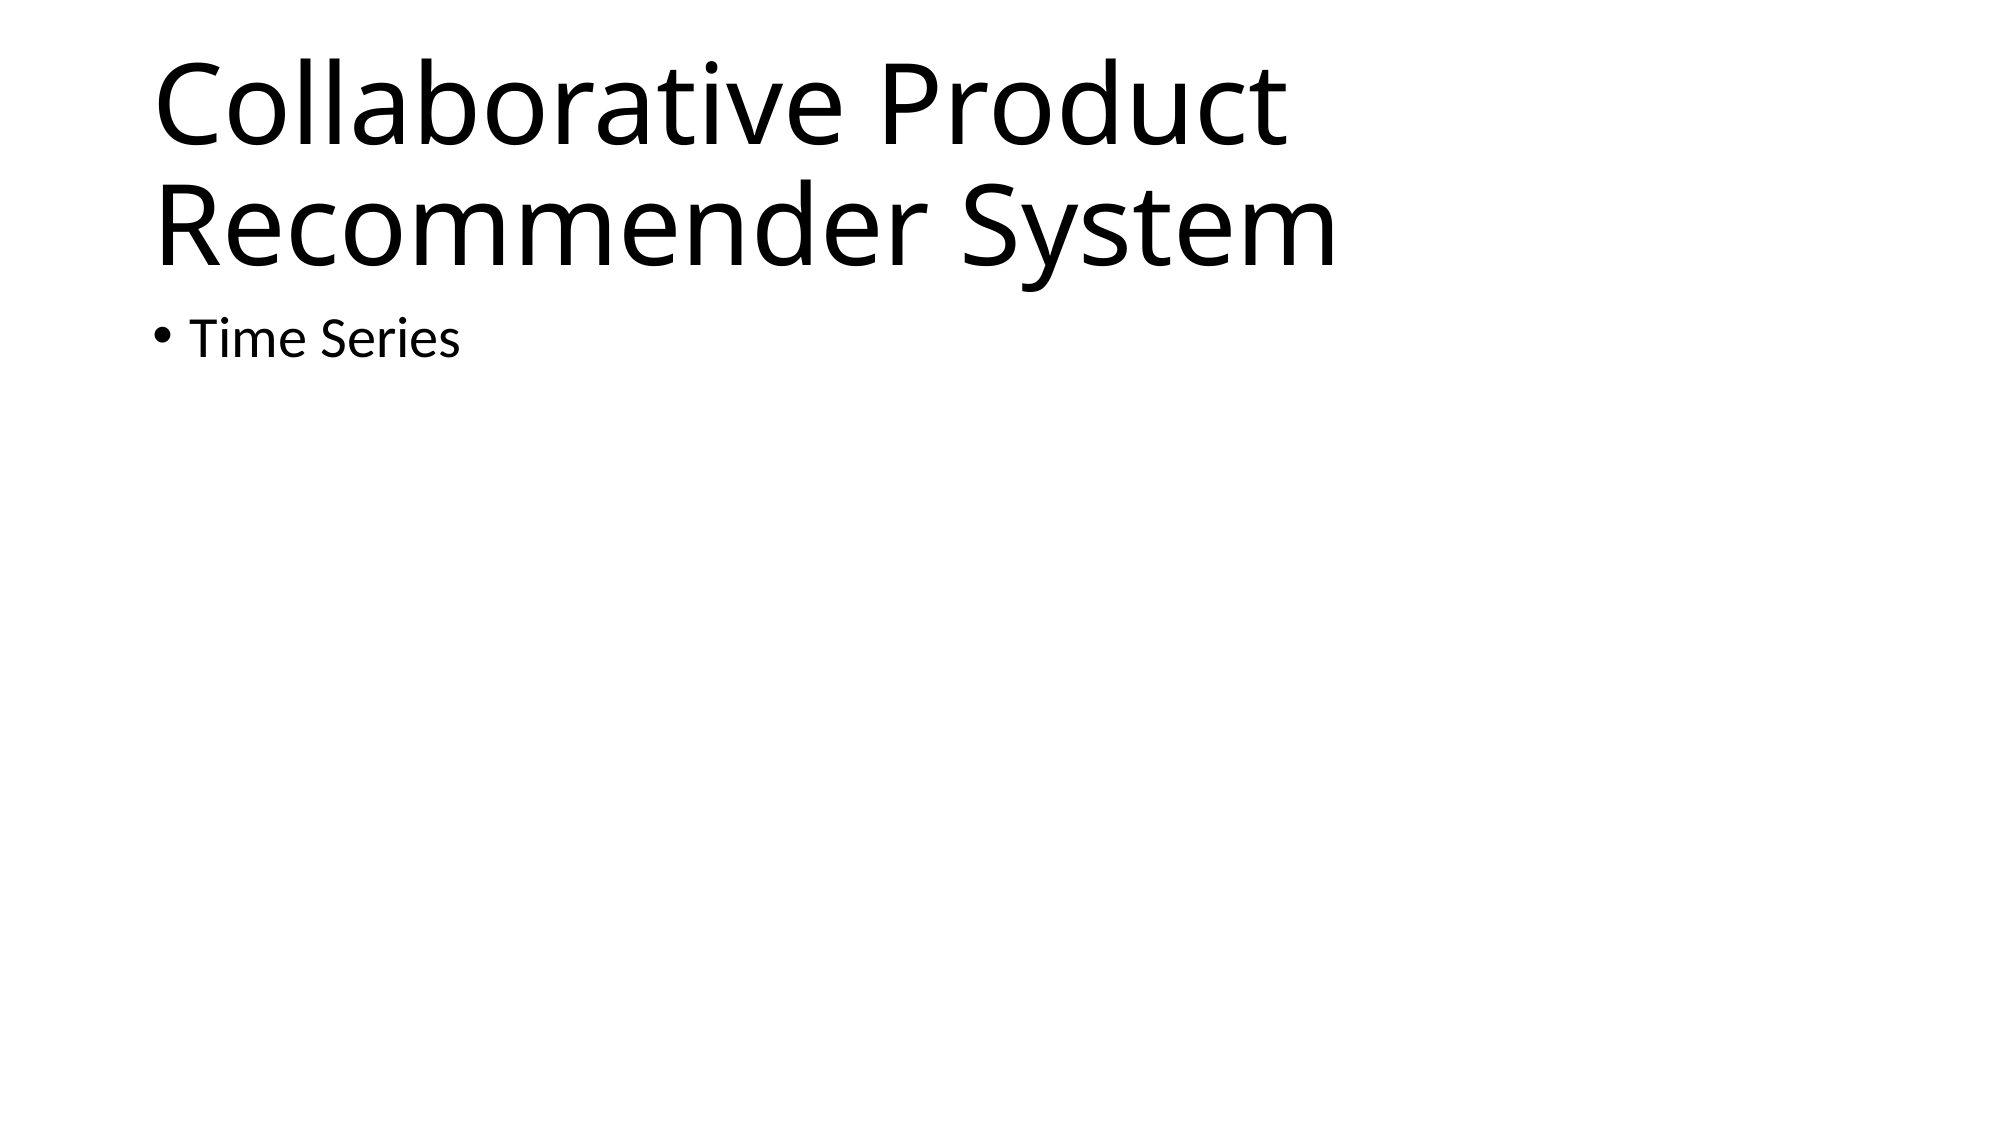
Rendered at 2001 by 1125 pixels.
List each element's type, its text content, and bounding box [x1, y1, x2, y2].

list Time Series [137, 299, 1863, 1014]
title Collaborative Product Recommender System [137, 59, 1863, 278]
